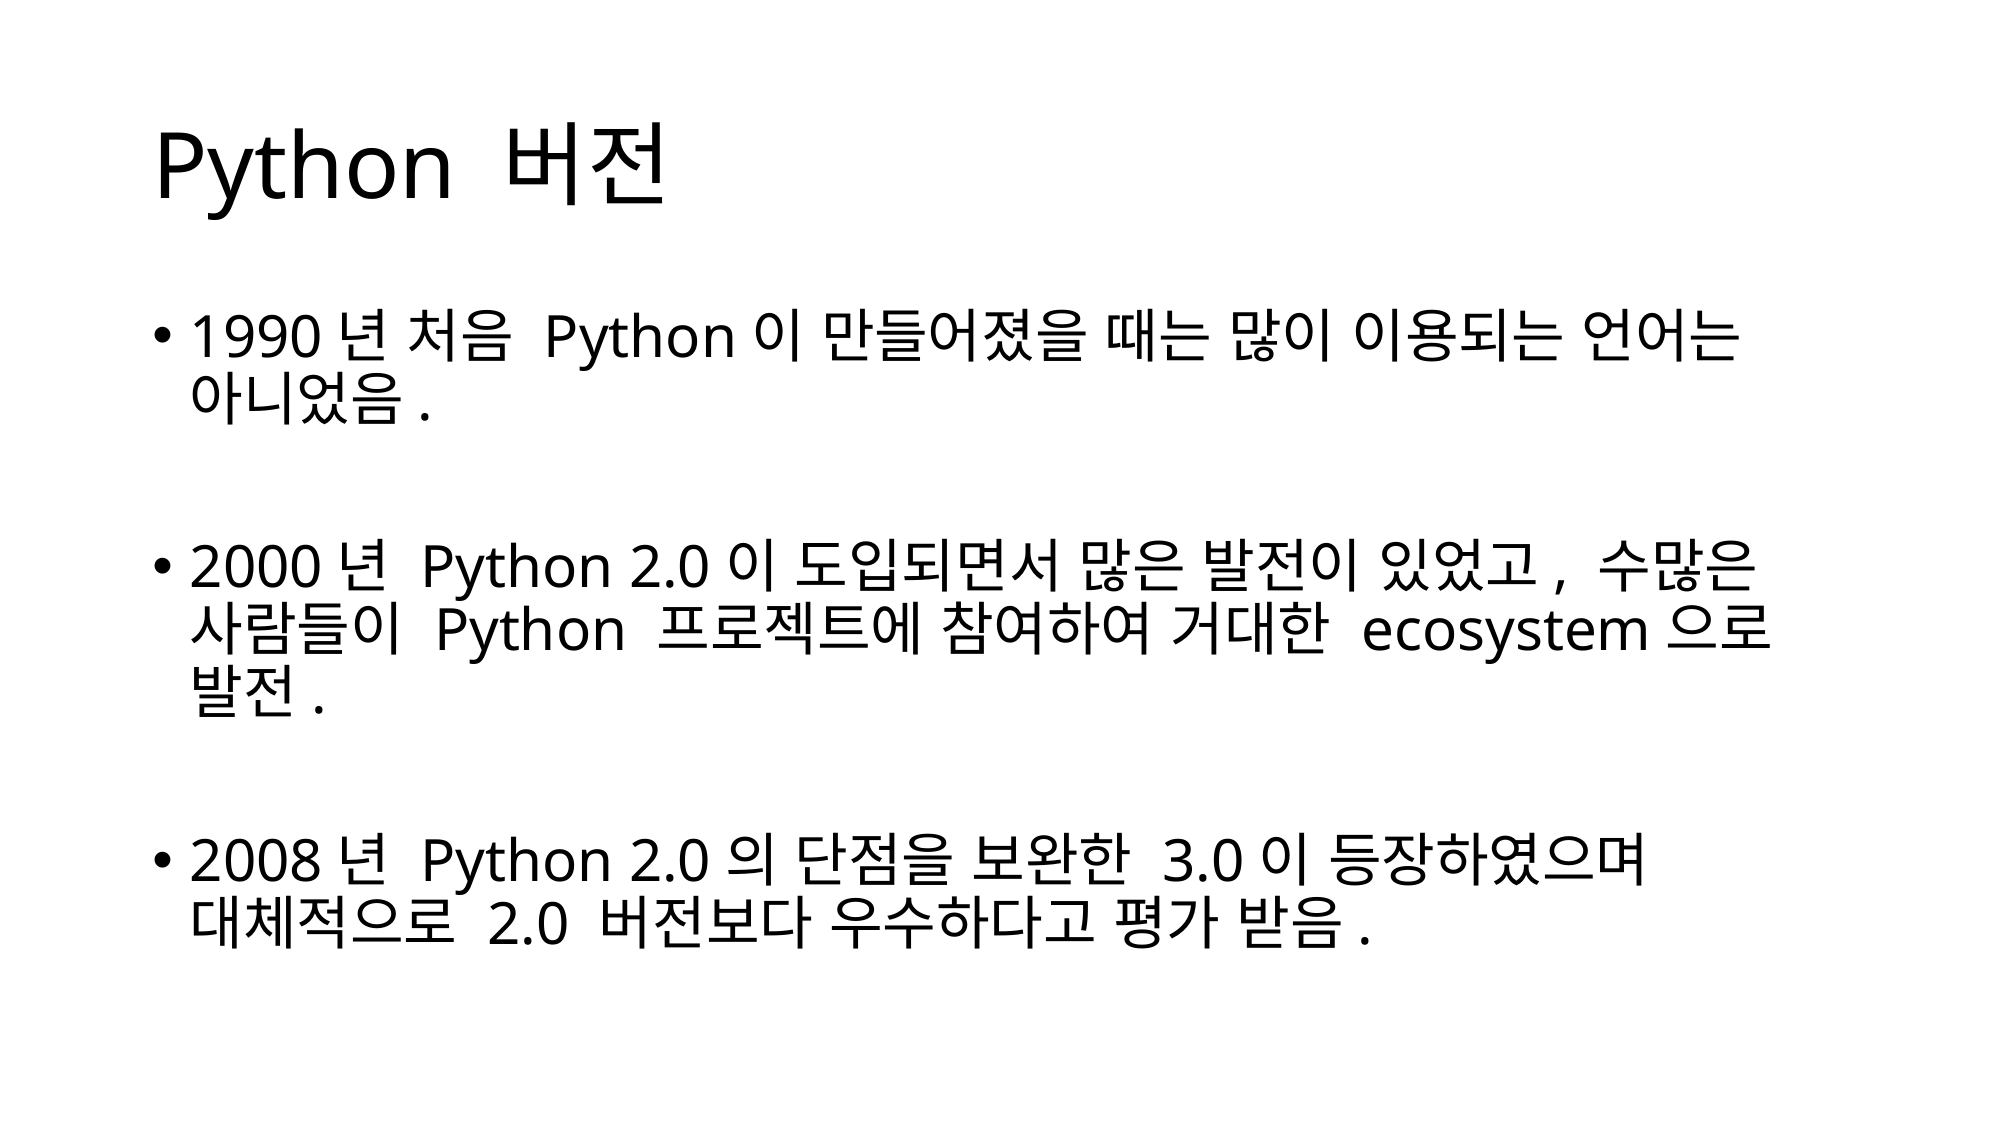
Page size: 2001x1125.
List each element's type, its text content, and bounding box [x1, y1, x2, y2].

list 1990년 처음 Python이 만들어졌을 때는 많이 이용되는 언어는 아니었음. 2000년 Python 2.0이 도입되면서 많은 발전이 있었고, 수많은 사람들이 Python 프로젝트에 참여하여 거대한 ecosystem으로 발전. 2008년 Python 2.0의 단점을 보완한 3.0이 등장하였으며 대체적으로 2.0 버전보다 우수하다고 평가 받음. [137, 299, 1863, 1014]
title Python 버전 [137, 59, 1863, 278]
